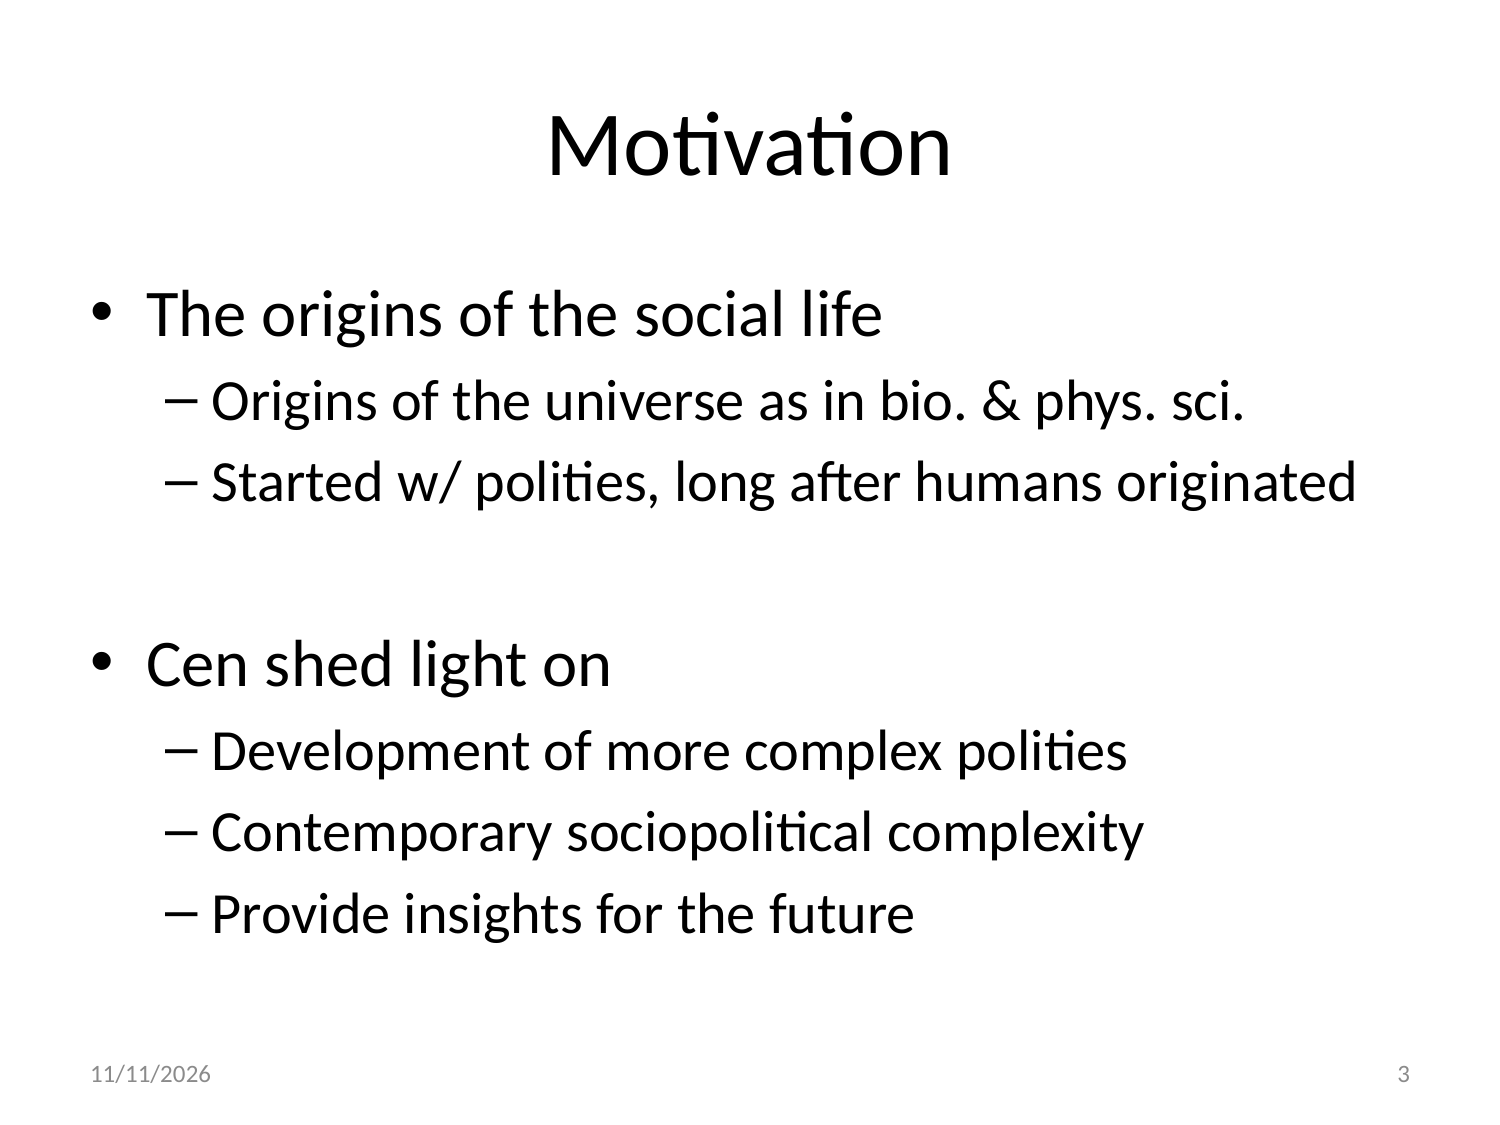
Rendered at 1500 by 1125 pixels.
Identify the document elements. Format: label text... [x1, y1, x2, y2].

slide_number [75, 1042, 425, 1103]
slide_number 3 [1074, 1042, 1425, 1103]
title Motivation [75, 45, 1425, 233]
list The origins of the social life Origins of the universe as in bio. & phys. sci. Started w/ polities, long after humans originated Cen shed light on Development of more complex polities Contemporary sociopolitical complexity Provide insights for the future [75, 262, 1425, 1005]
